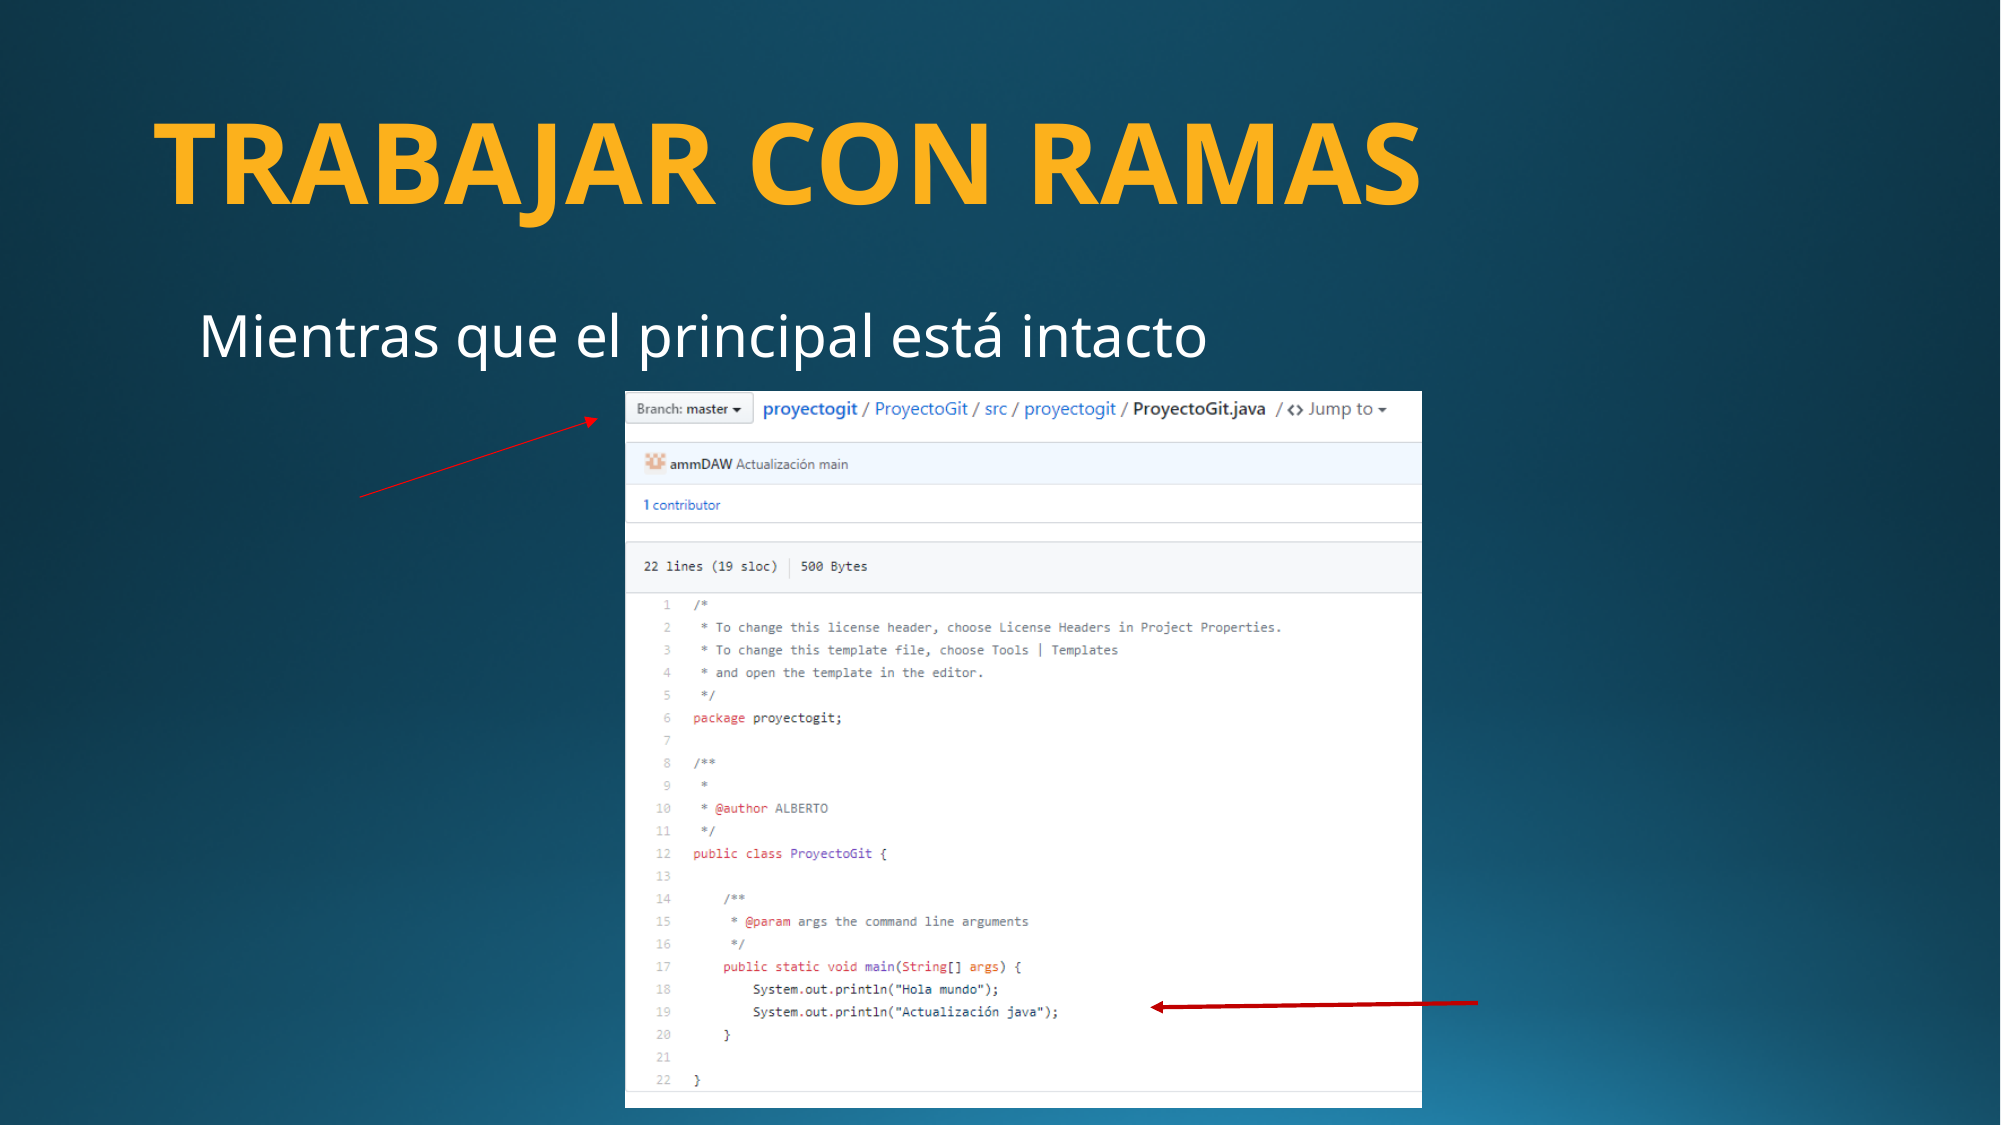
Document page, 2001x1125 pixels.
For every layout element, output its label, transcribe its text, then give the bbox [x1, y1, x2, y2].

picture [0, 0, 2001, 1125]
title TRABAJAR CON RAMAS [137, 59, 1863, 278]
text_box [359, 418, 598, 498]
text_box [1150, 1002, 1478, 1008]
list Mientras que el principal está intacto [183, 299, 1863, 1014]
